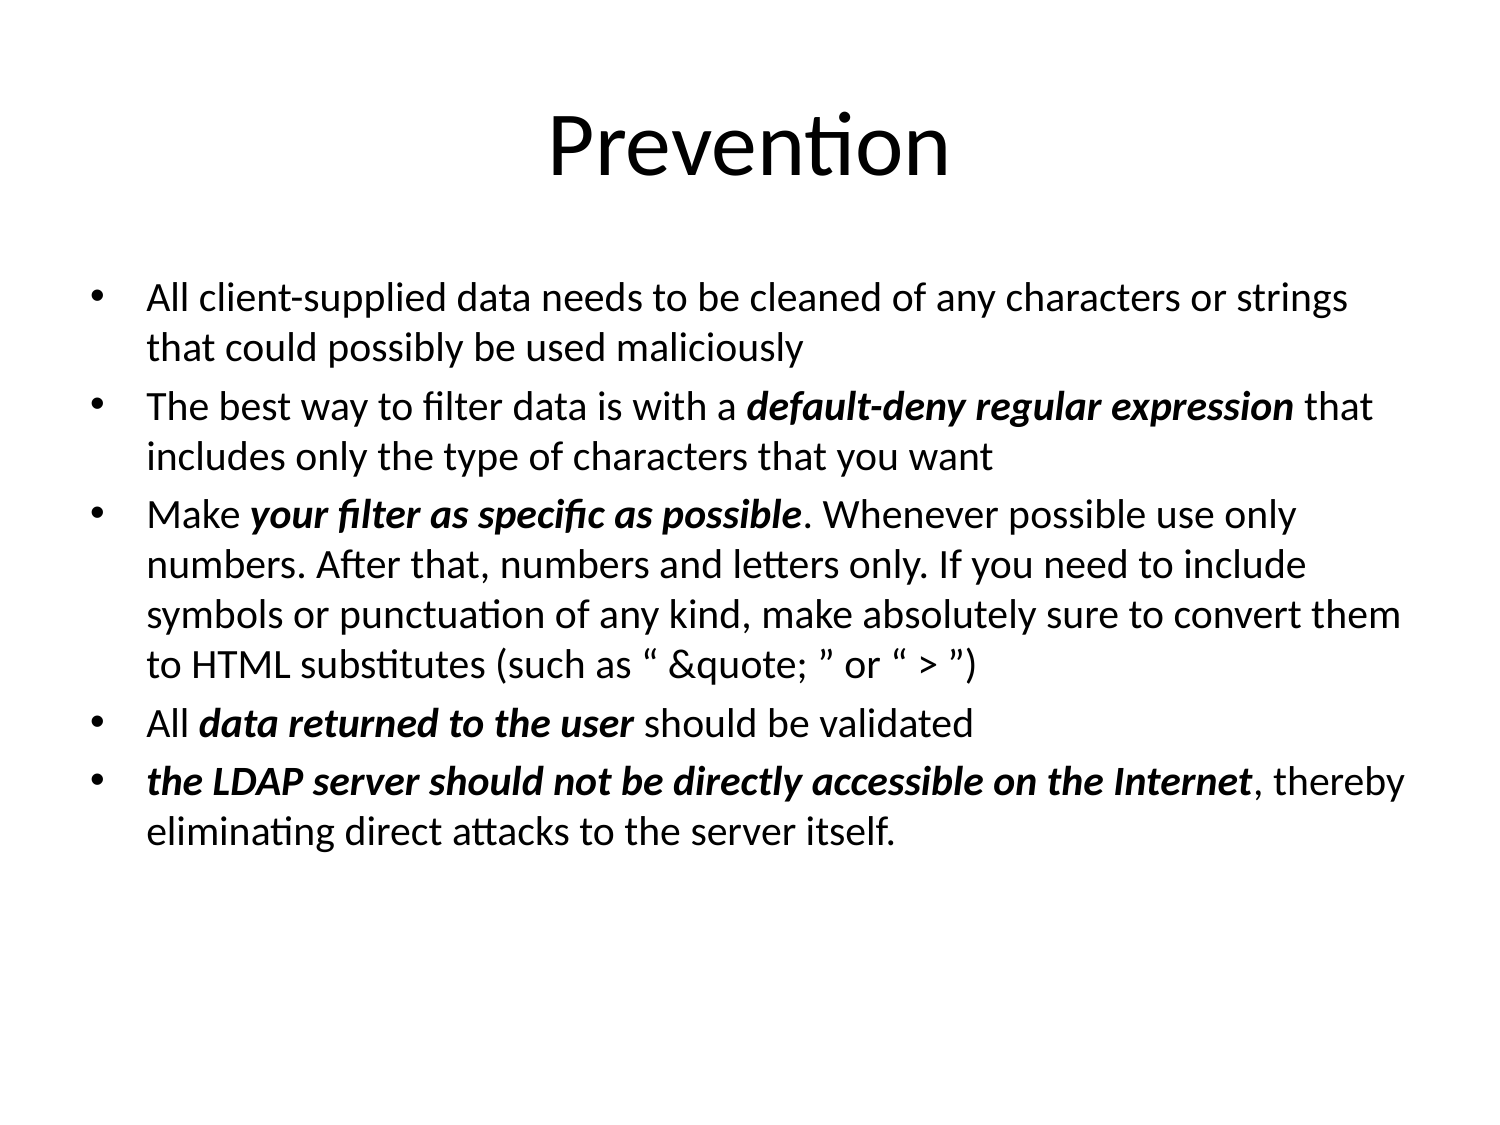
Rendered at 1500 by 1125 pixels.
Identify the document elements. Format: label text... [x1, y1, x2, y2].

title Prevention [75, 45, 1425, 233]
list All client-supplied data needs to be cleaned of any characters or strings that could possibly be used maliciously The best way to filter data is with a default-deny regular expression that includes only the type of characters that you want Make your filter as specific as possible. Whenever possible use only numbers. After that, numbers and letters only. If you need to include symbols or punctuation of any kind, make absolutely sure to convert them to HTML substitutes (such as “ &quote; ” or “ > ”) All data returned to the user should be validated the LDAP server should not be directly accessible on the Internet, thereby eliminating direct attacks to the server itself. [75, 262, 1425, 1005]
